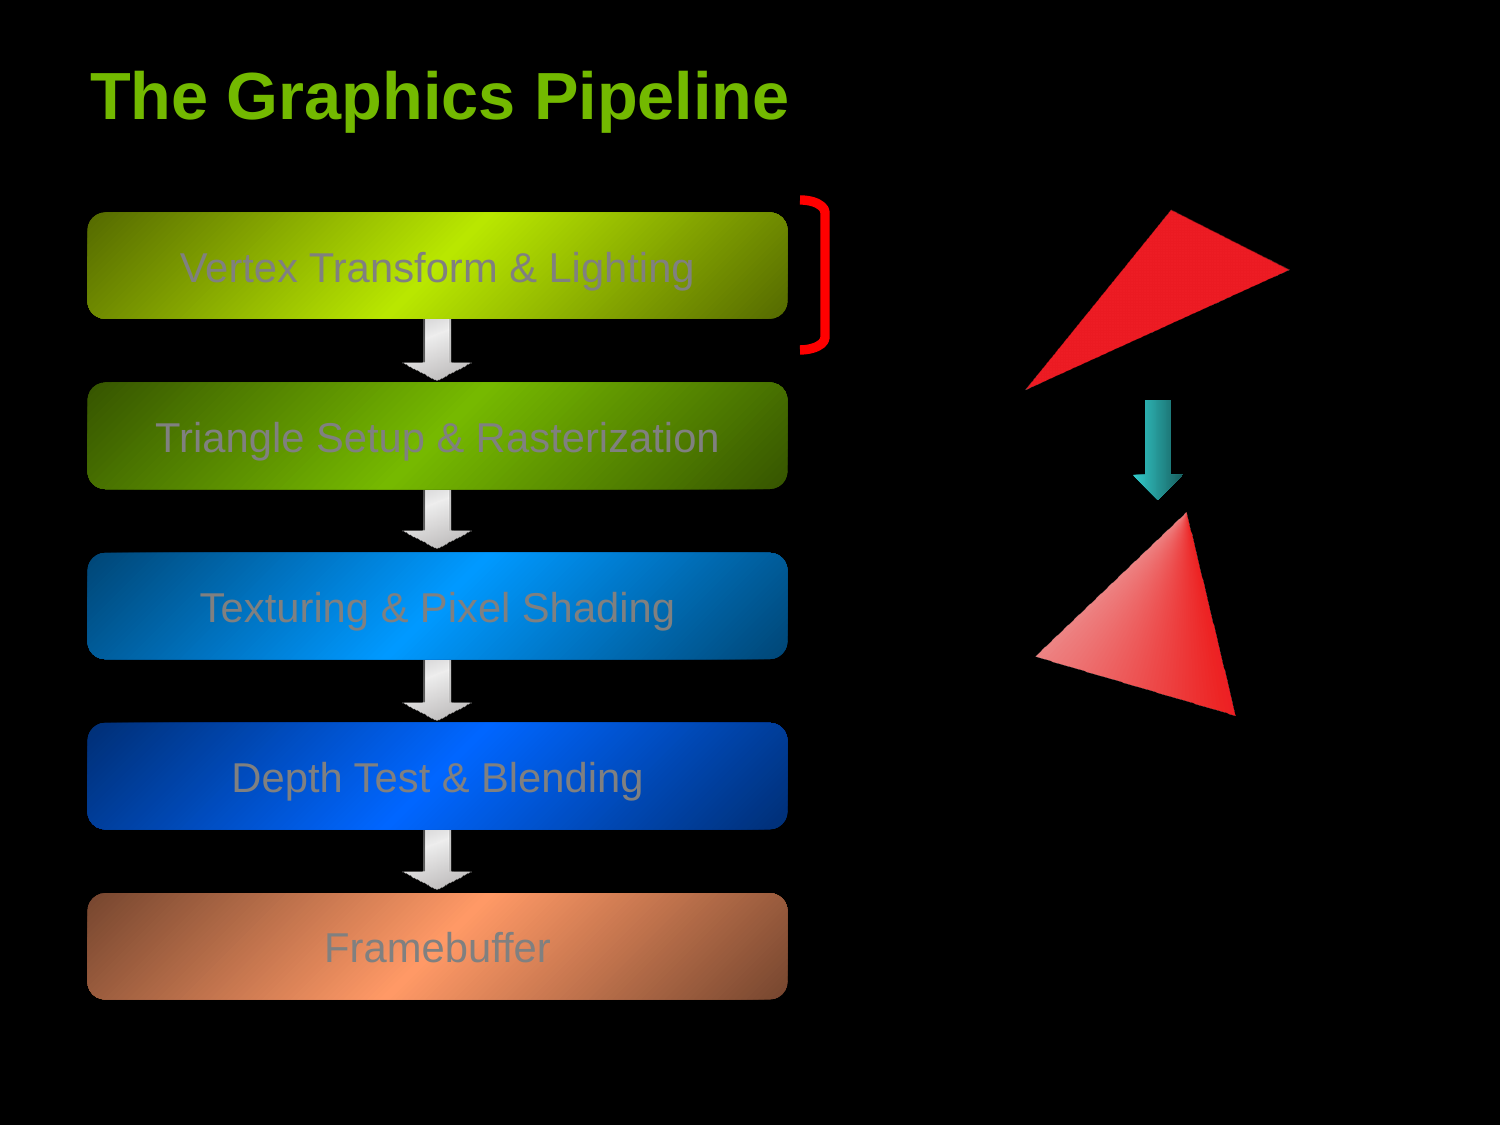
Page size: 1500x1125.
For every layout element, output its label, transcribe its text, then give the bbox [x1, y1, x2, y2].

picture [924, 99, 1407, 464]
text_box [800, 199, 826, 350]
picture [990, 493, 1326, 746]
title The Graphics Pipeline [74, 44, 1288, 141]
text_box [87, 212, 788, 1000]
text_box [1132, 399, 1183, 492]
